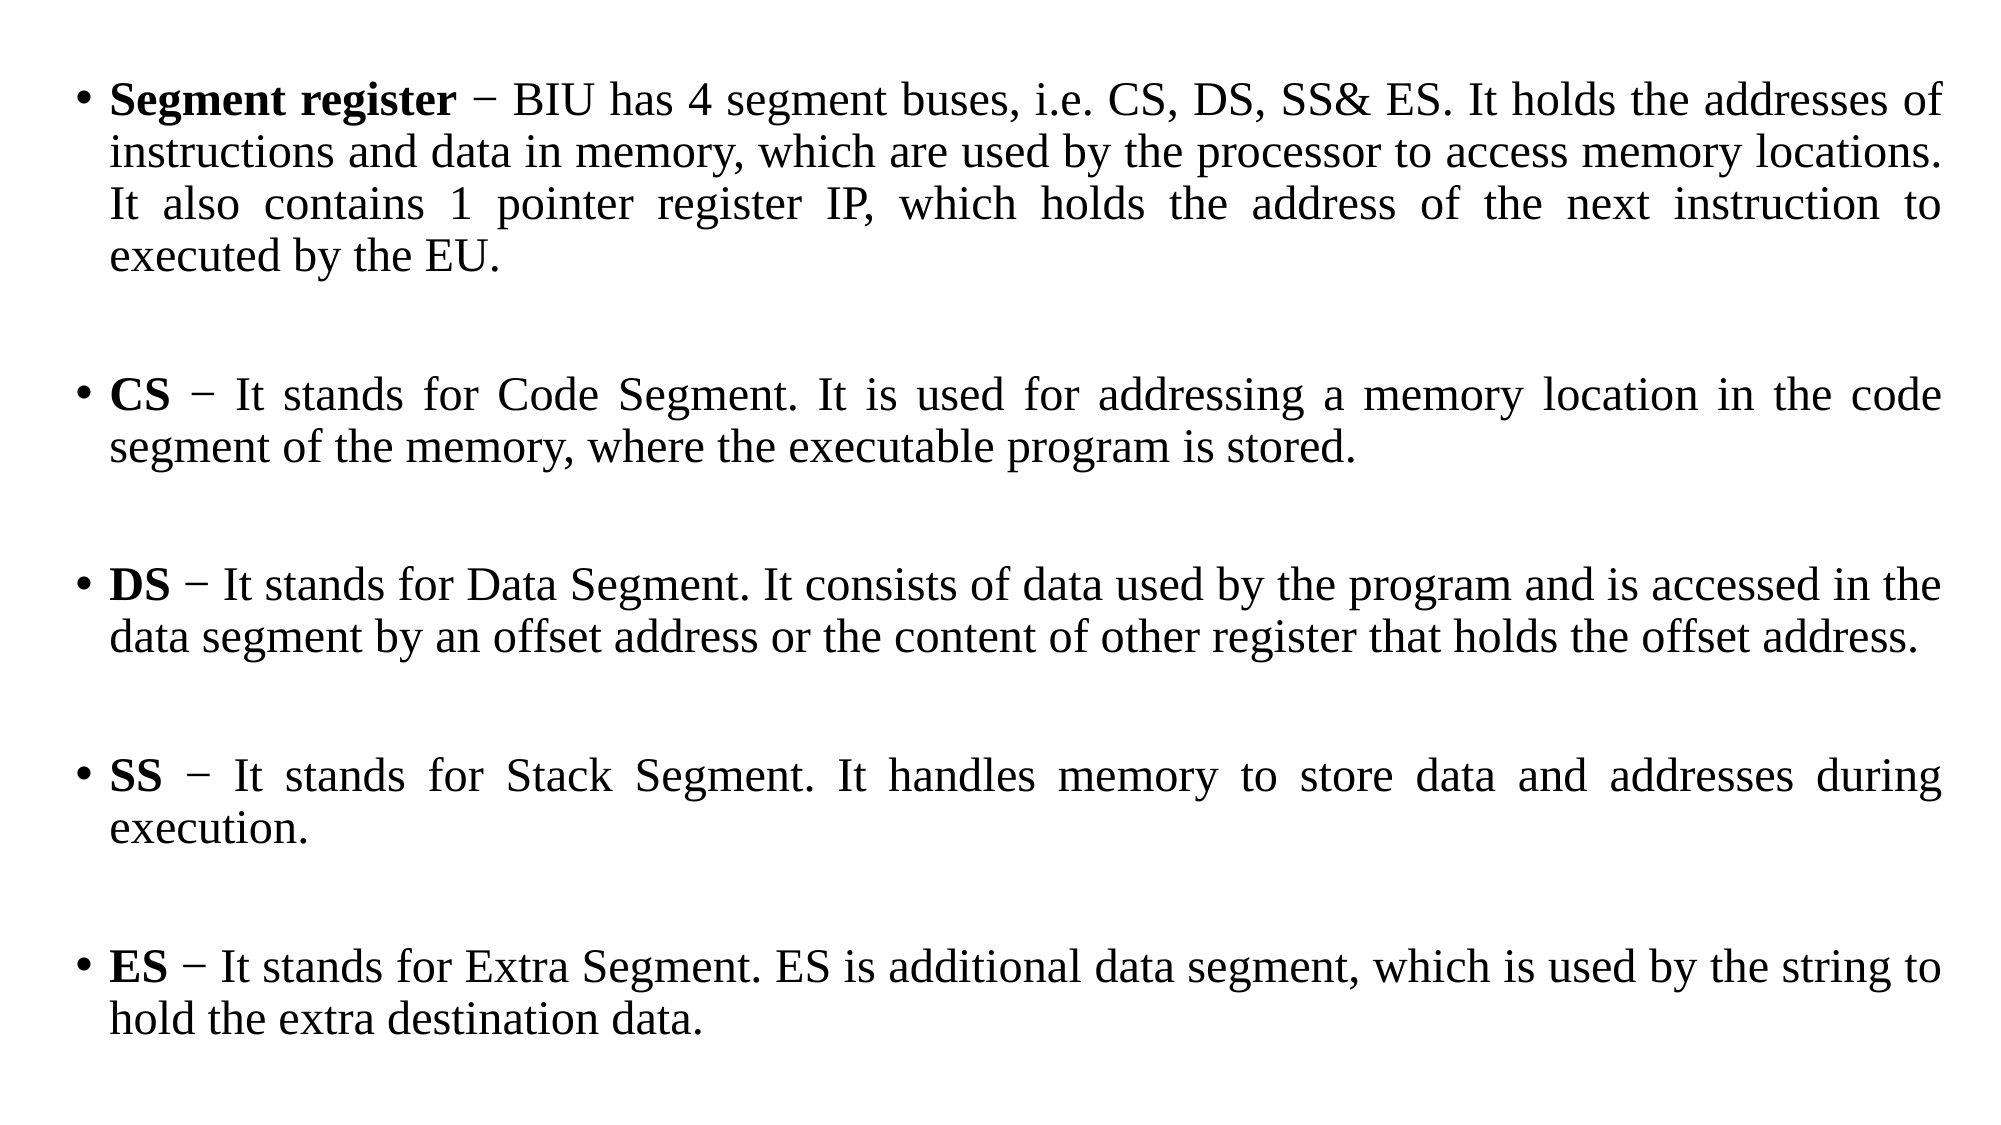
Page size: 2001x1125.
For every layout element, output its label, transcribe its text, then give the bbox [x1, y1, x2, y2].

list Segment register − BIU has 4 segment buses, i.e. CS, DS, SS& ES. It holds the addresses of instructions and data in memory, which are used by the processor to access memory locations. It also contains 1 pointer register IP, which holds the address of the next instruction to executed by the EU. CS − It stands for Code Segment. It is used for addressing a memory location in the code segment of the memory, where the executable program is stored. DS − It stands for Data Segment. It consists of data used by the program and is accessed in the data segment by an offset address or the content of other register that holds the offset address. SS − It stands for Stack Segment. It handles memory to store data and addresses during execution. ES − It stands for Extra Segment. ES is additional data segment, which is used by the string to hold the extra destination data. [60, 66, 1961, 1070]
